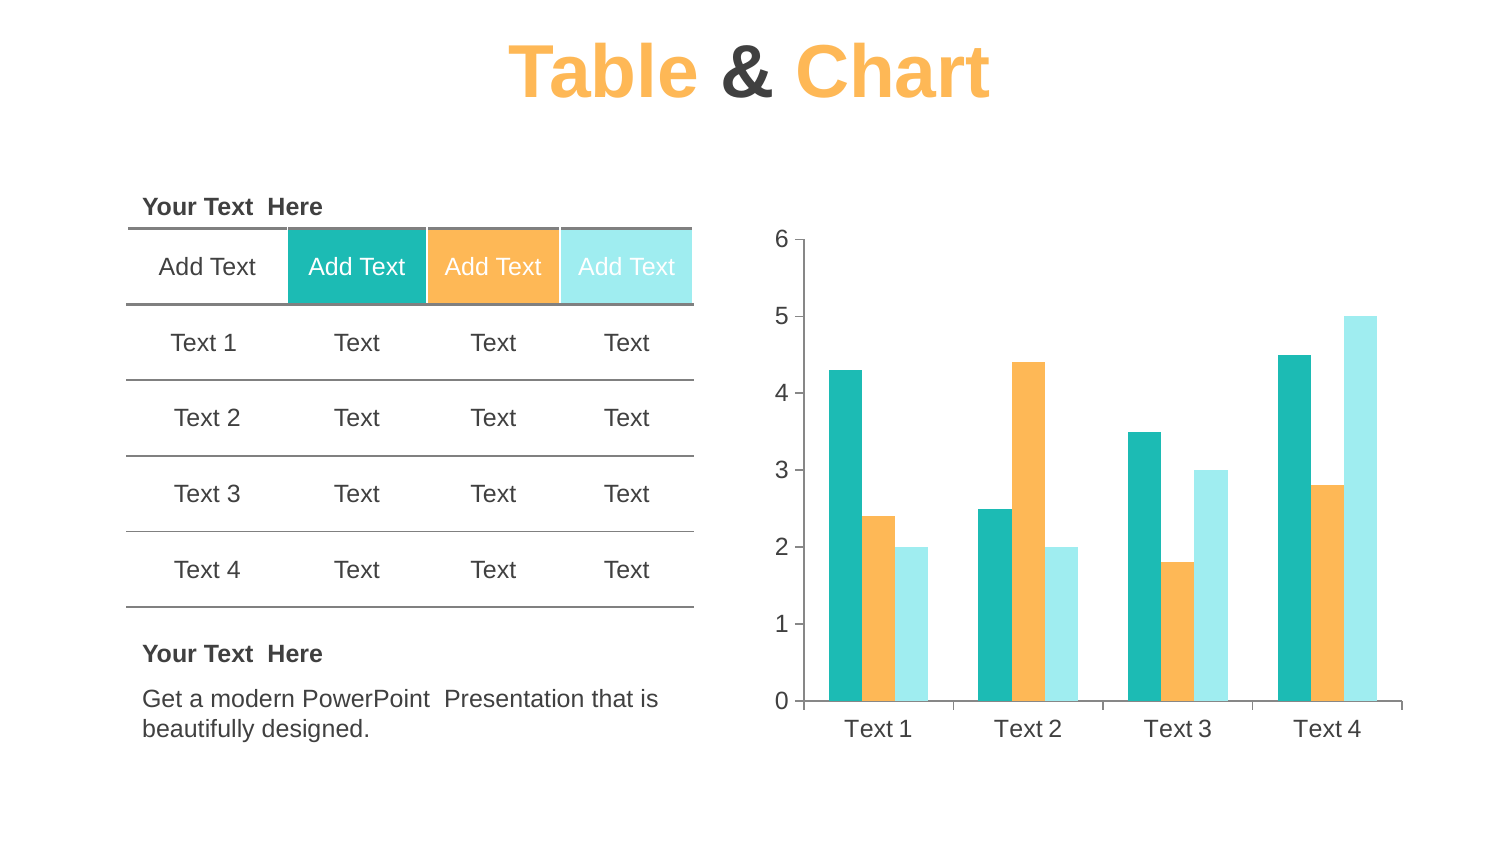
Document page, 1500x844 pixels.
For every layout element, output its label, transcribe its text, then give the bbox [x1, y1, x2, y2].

table_cell Text 4 [128, 532, 287, 606]
table_cell Text [288, 306, 426, 379]
table_cell Text [428, 306, 559, 379]
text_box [127, 629, 692, 752]
table_cell Text 1 [128, 306, 287, 379]
table_header Add Text [428, 230, 559, 303]
table_cell Text [428, 457, 559, 531]
table_cell Text [288, 457, 426, 531]
table_cell Text [428, 532, 559, 606]
table_cell Text 2 [128, 381, 287, 455]
table_cell Text [561, 532, 692, 606]
chart [761, 215, 1416, 754]
table_header Add Text [288, 230, 426, 303]
table_header Add Text [128, 230, 287, 303]
table_cell Text [288, 381, 426, 455]
title Table & Chart [0, 4, 1500, 132]
table_cell Text [561, 306, 692, 379]
table_cell Text [288, 532, 426, 606]
table_cell Text [428, 381, 559, 455]
table_cell Text [561, 457, 692, 531]
table_header Add Text [561, 230, 692, 303]
table_cell Text [561, 381, 692, 455]
text_box Your Text Here [127, 183, 401, 227]
table_cell Text 3 [128, 457, 287, 531]
